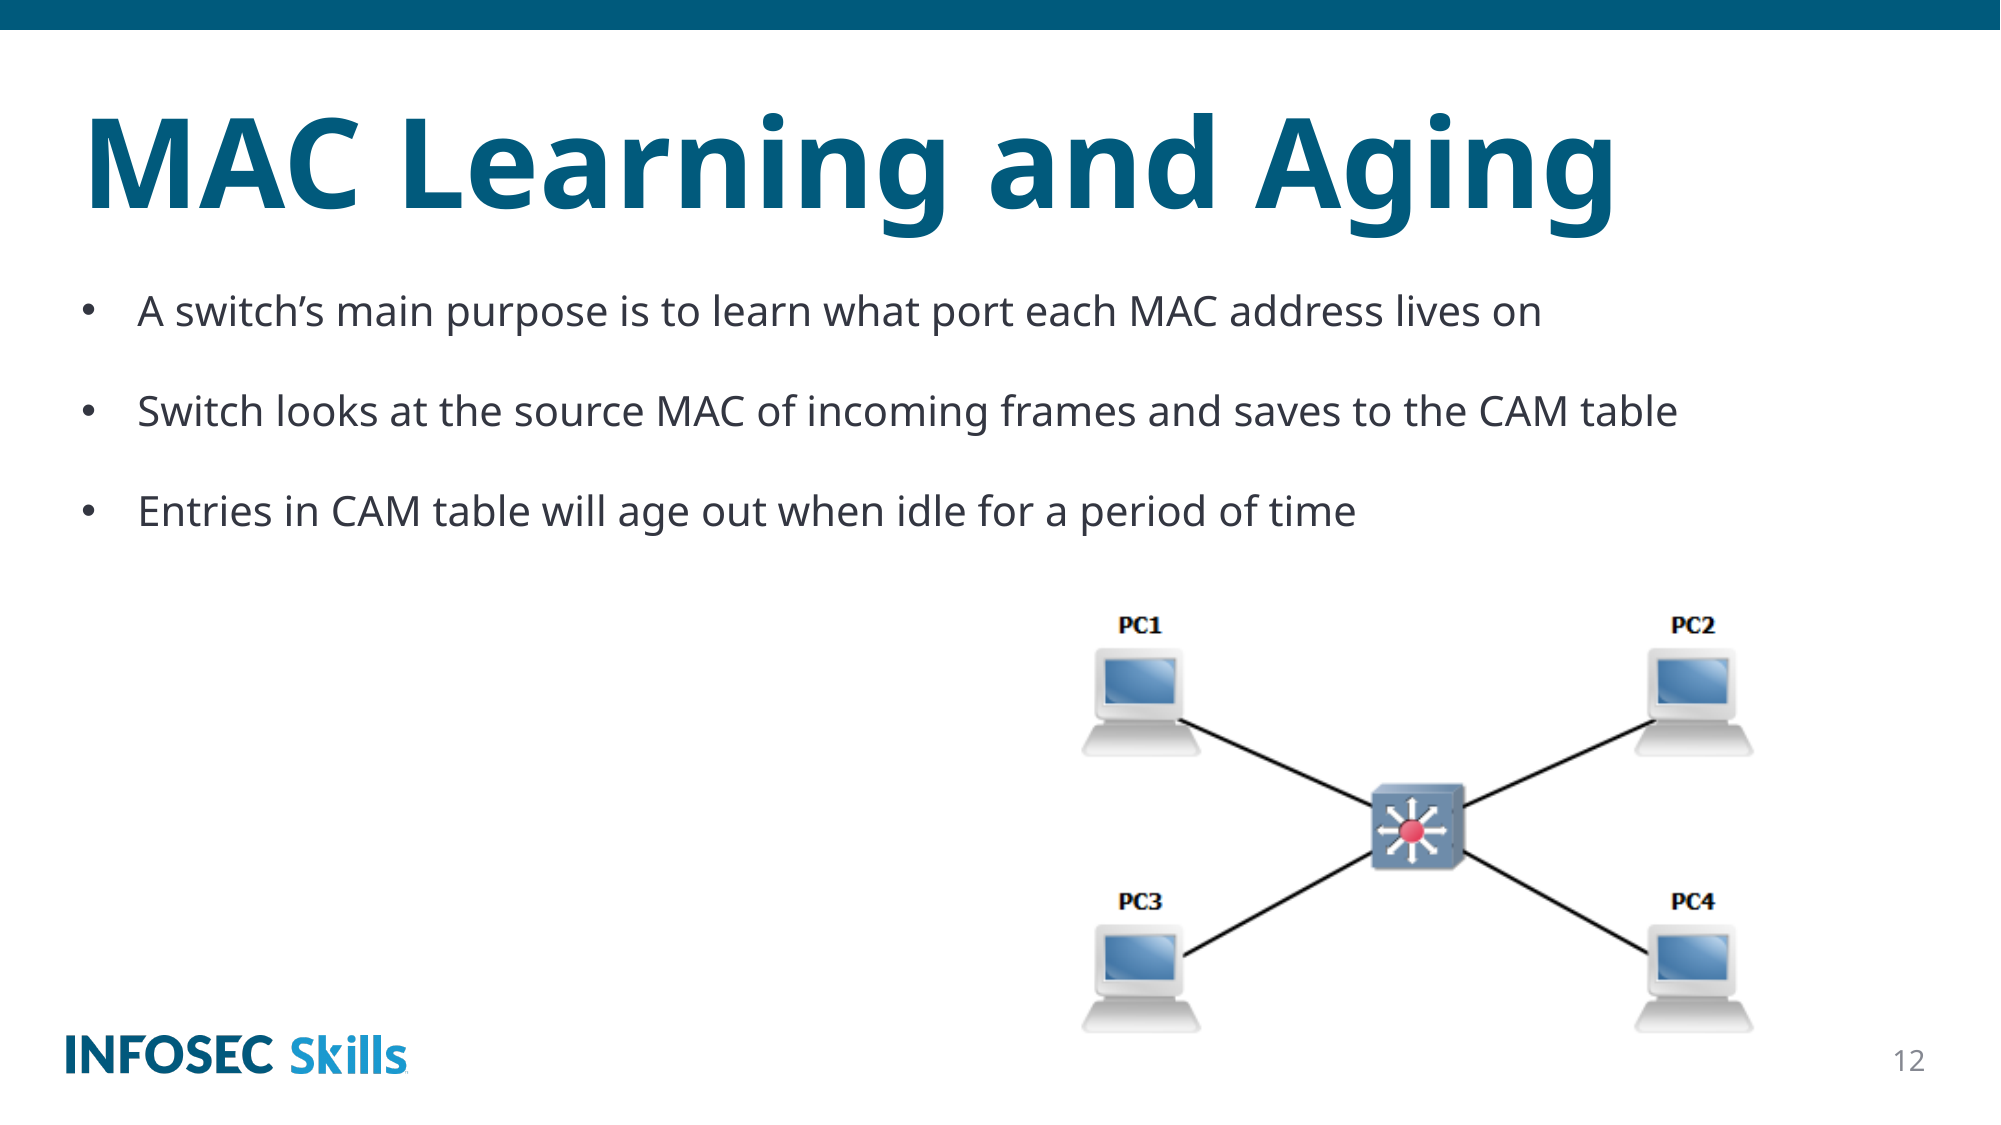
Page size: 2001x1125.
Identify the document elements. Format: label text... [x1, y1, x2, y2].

title MAC Learning and Aging [66, 59, 1931, 278]
text_box A switch’s main purpose is to learn what port each MAC address lives on Switch looks at the source MAC of incoming frames and saves to the CAM table Entries in CAM table will age out when idle for a period of time [66, 277, 1782, 543]
picture [999, 573, 1817, 1098]
